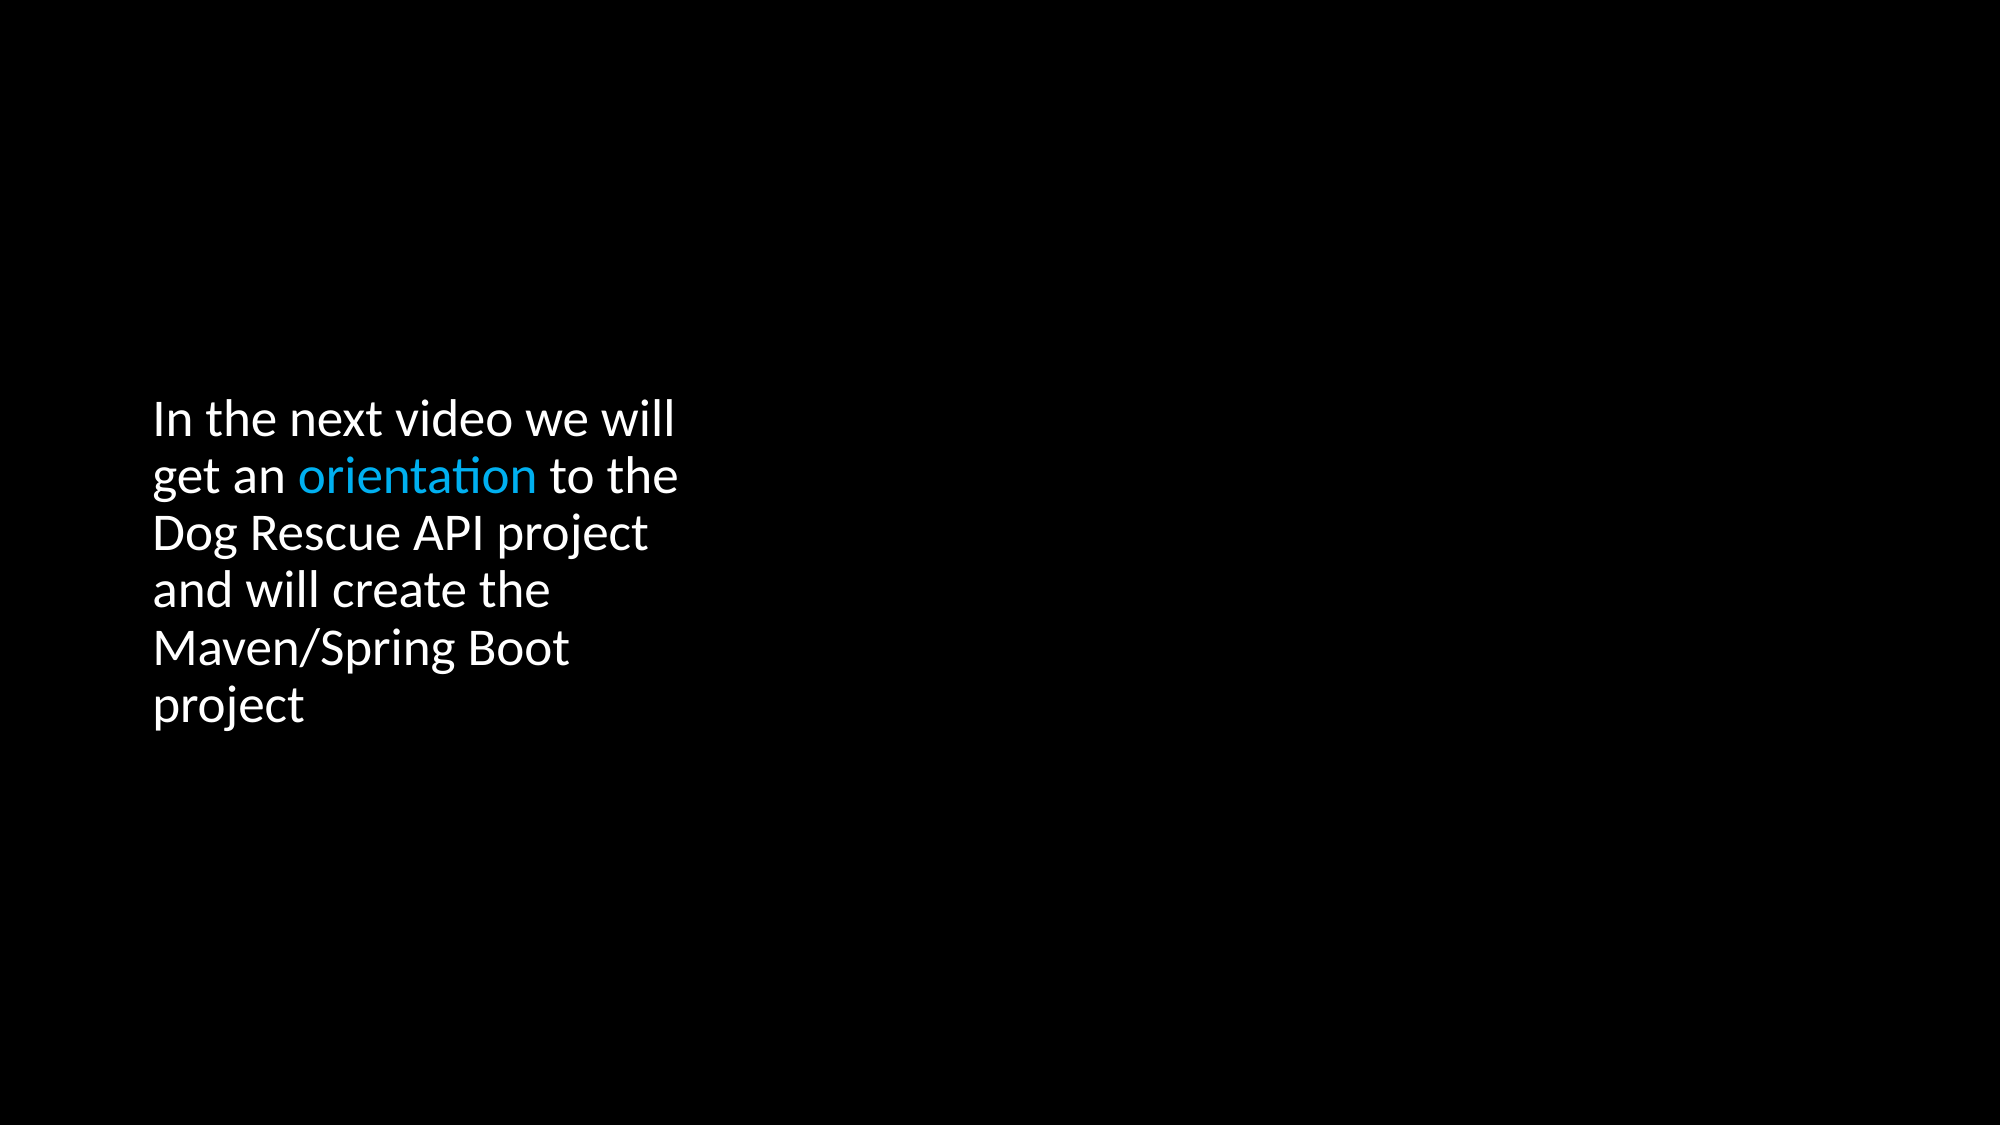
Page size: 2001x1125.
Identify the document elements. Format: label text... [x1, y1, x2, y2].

list In the next video we will get an orientation to the Dog Rescue API project and will create the Maven/Spring Boot project [137, 383, 746, 742]
